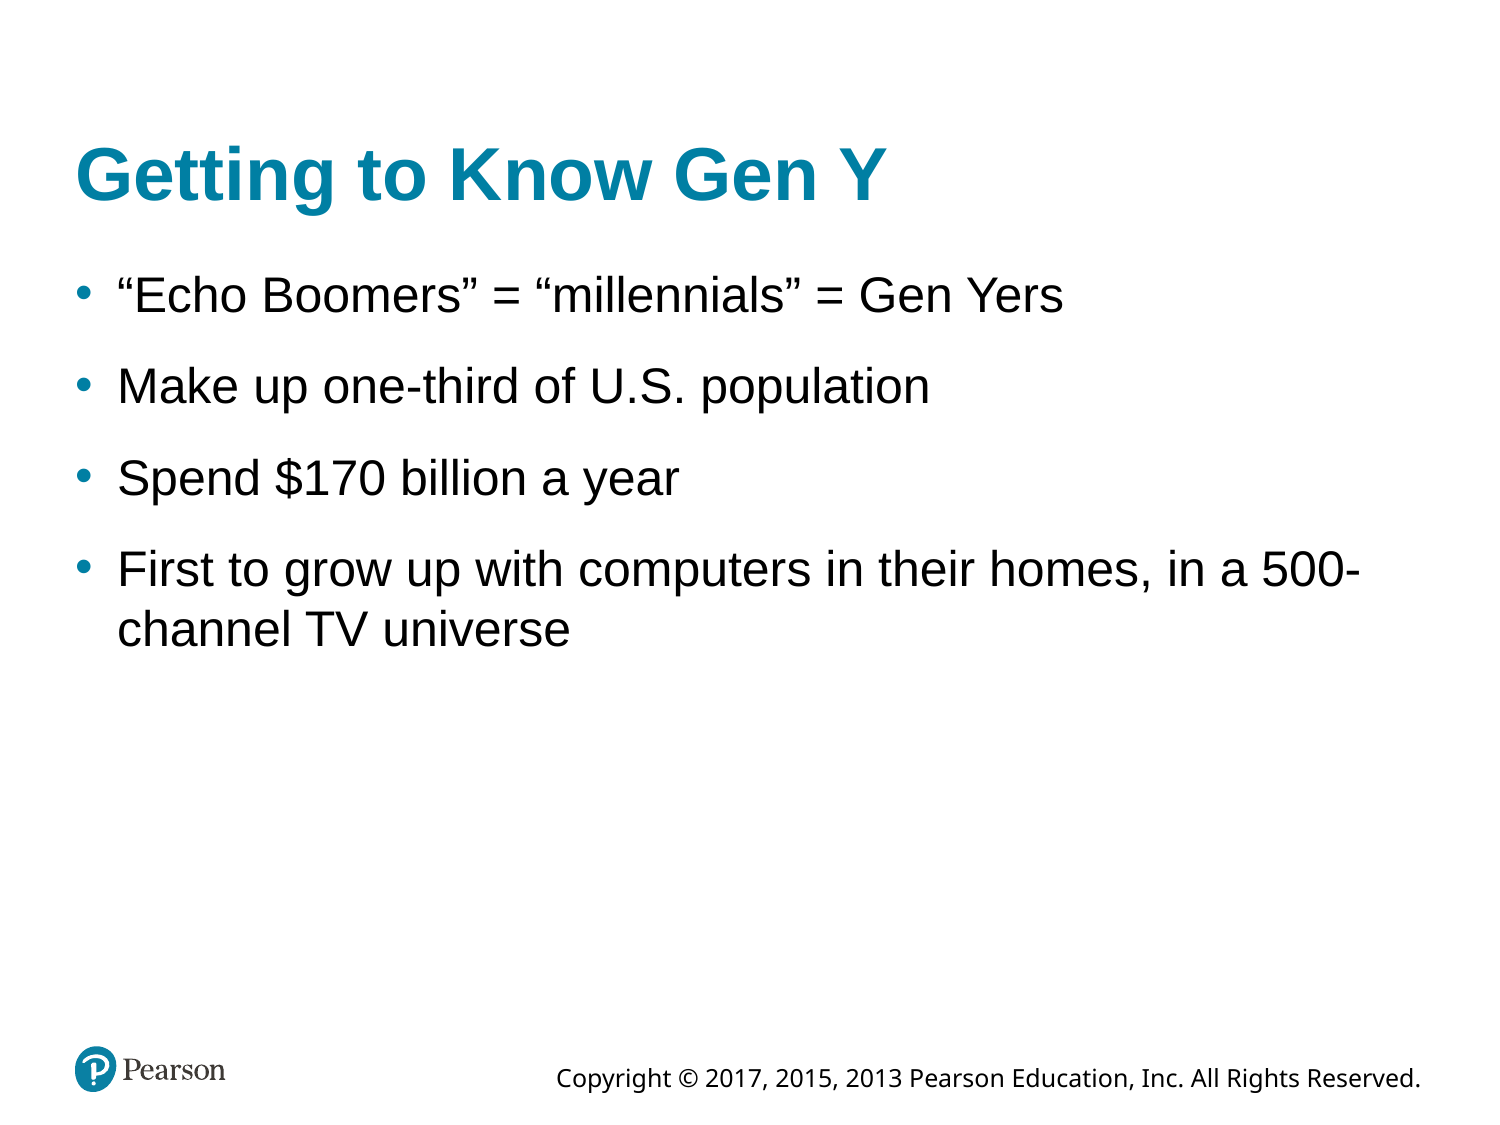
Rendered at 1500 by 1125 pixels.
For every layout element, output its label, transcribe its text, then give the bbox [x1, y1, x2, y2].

title Getting to Know Gen Y [75, 35, 1425, 216]
list “Echo Boomers” = “millennials” = Gen Yers Make up one-third of U.S. population Spend $170 billion a year First to grow up with computers in their homes, in a 500-channel TV universe [75, 262, 1425, 1005]
